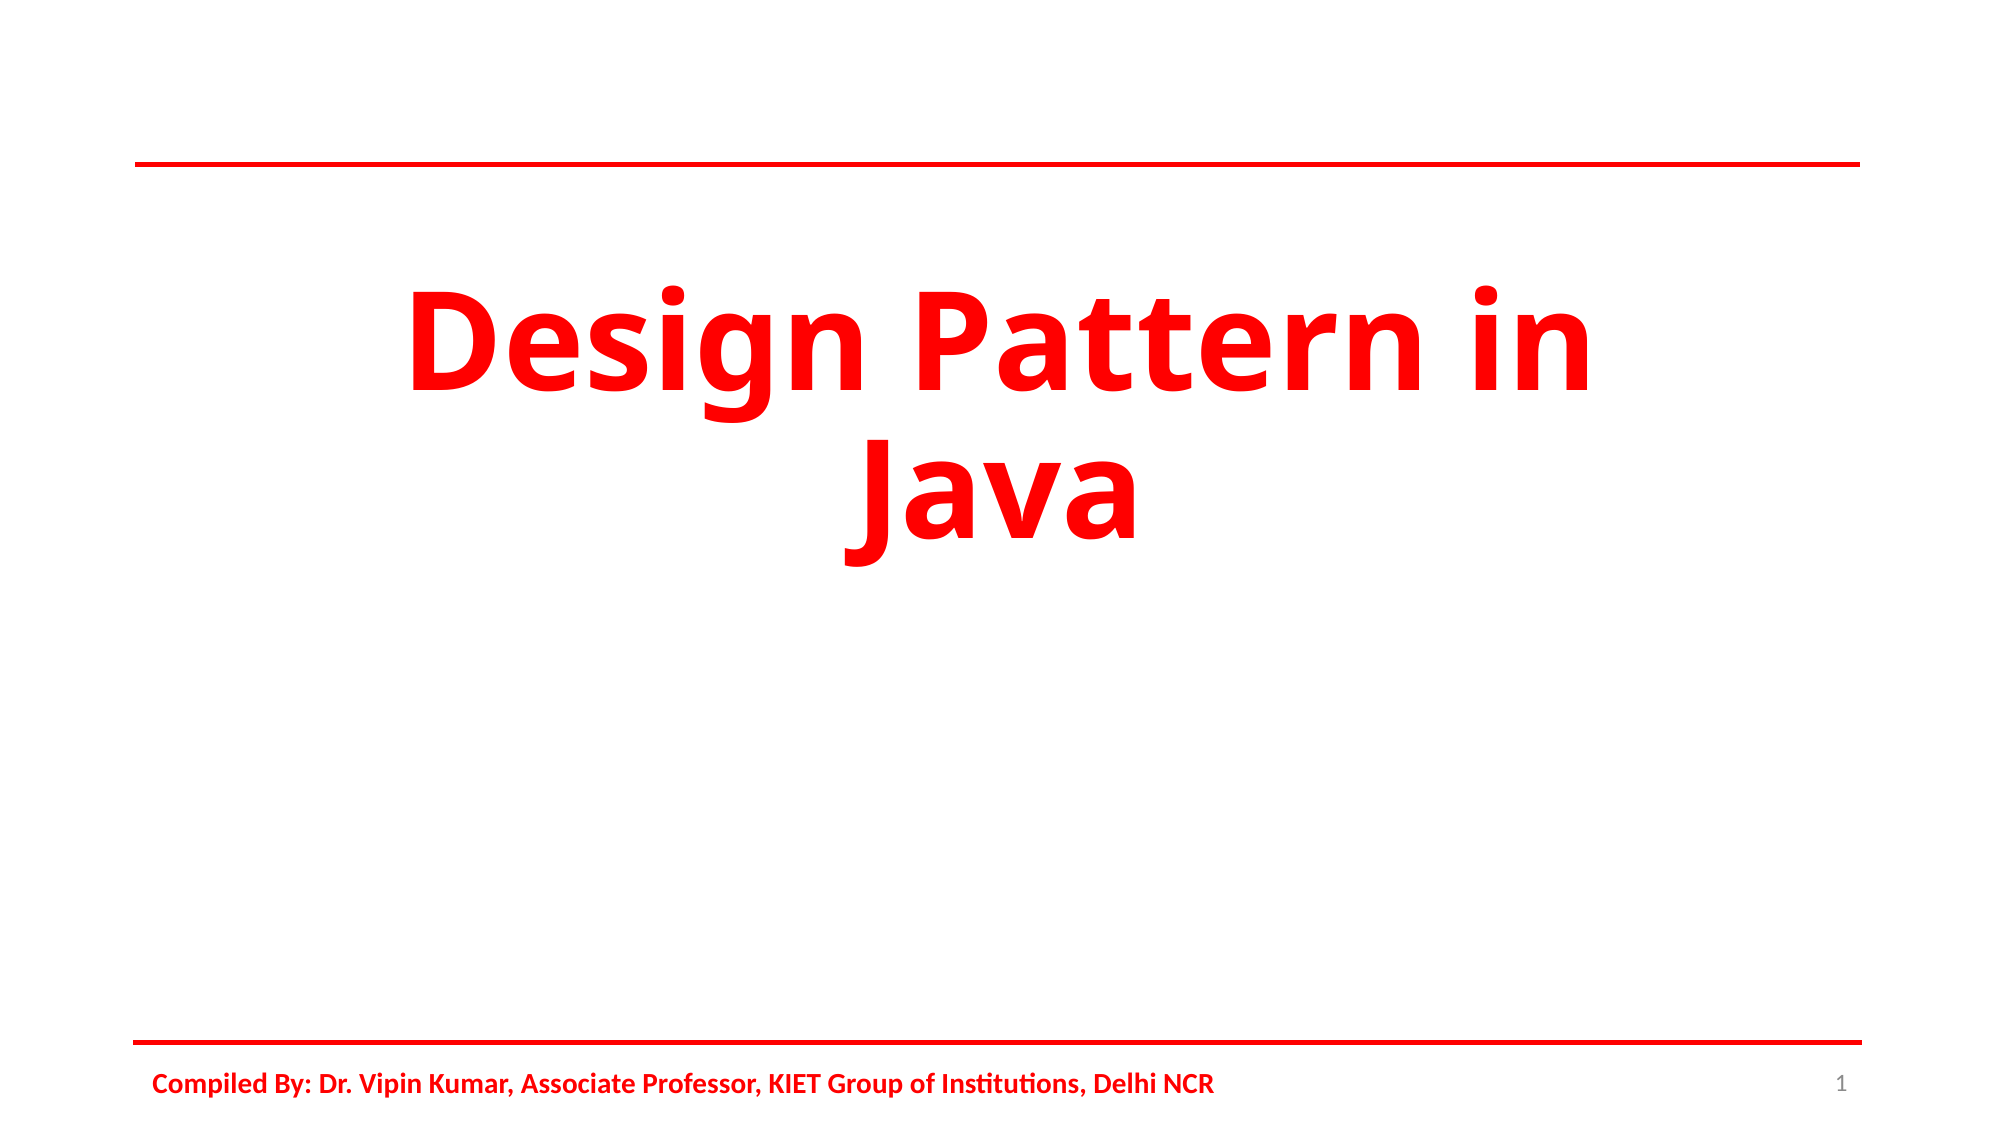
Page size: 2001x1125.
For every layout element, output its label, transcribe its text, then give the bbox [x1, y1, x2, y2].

footer Compiled By: Dr. Vipin Kumar, Associate Professor, KIET Group of Institutions, Delhi NCR [137, 1051, 1658, 1112]
slide_number 1 [1694, 1051, 1863, 1112]
title Design Pattern in Java [249, 184, 1750, 576]
